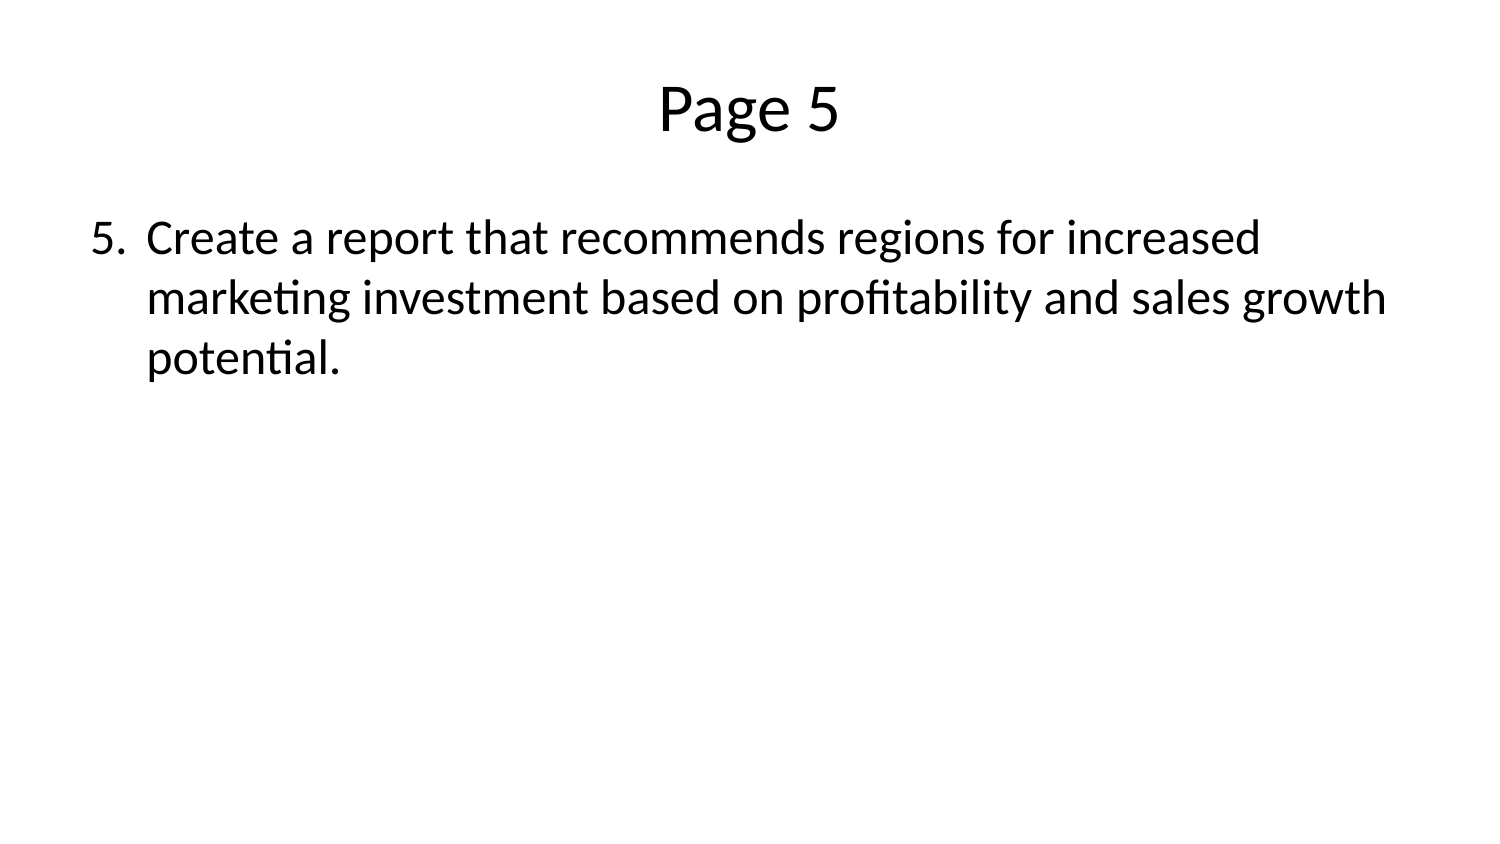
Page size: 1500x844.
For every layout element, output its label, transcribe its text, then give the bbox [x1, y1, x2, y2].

title Page 5 [75, 33, 1425, 175]
list Create a report that recommends regions for increased marketing investment based on profitability and sales growth potential. [75, 196, 1425, 754]
